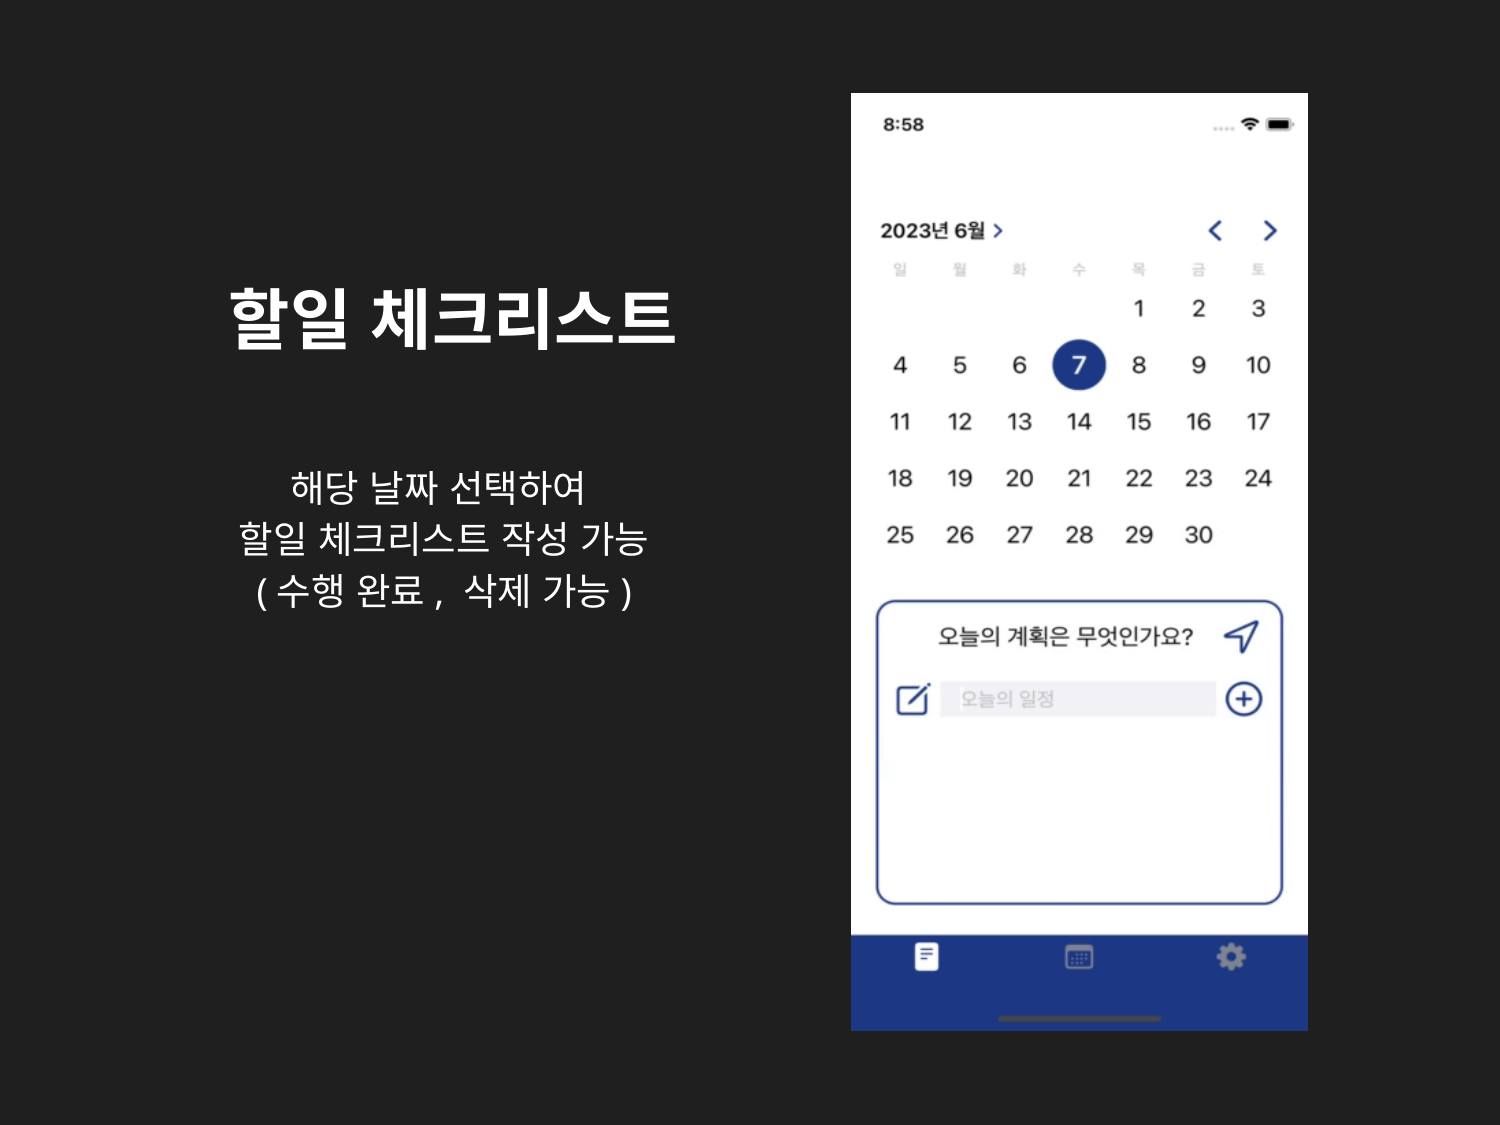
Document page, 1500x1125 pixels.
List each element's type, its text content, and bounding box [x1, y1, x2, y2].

picture [851, 93, 1308, 1032]
subtitle 해당 날짜 선택하여 할일 체크리스트 작성 가능 (수행 완료, 삭제 가능) [74, 450, 814, 738]
title 할일 체크리스트 [134, 197, 773, 439]
